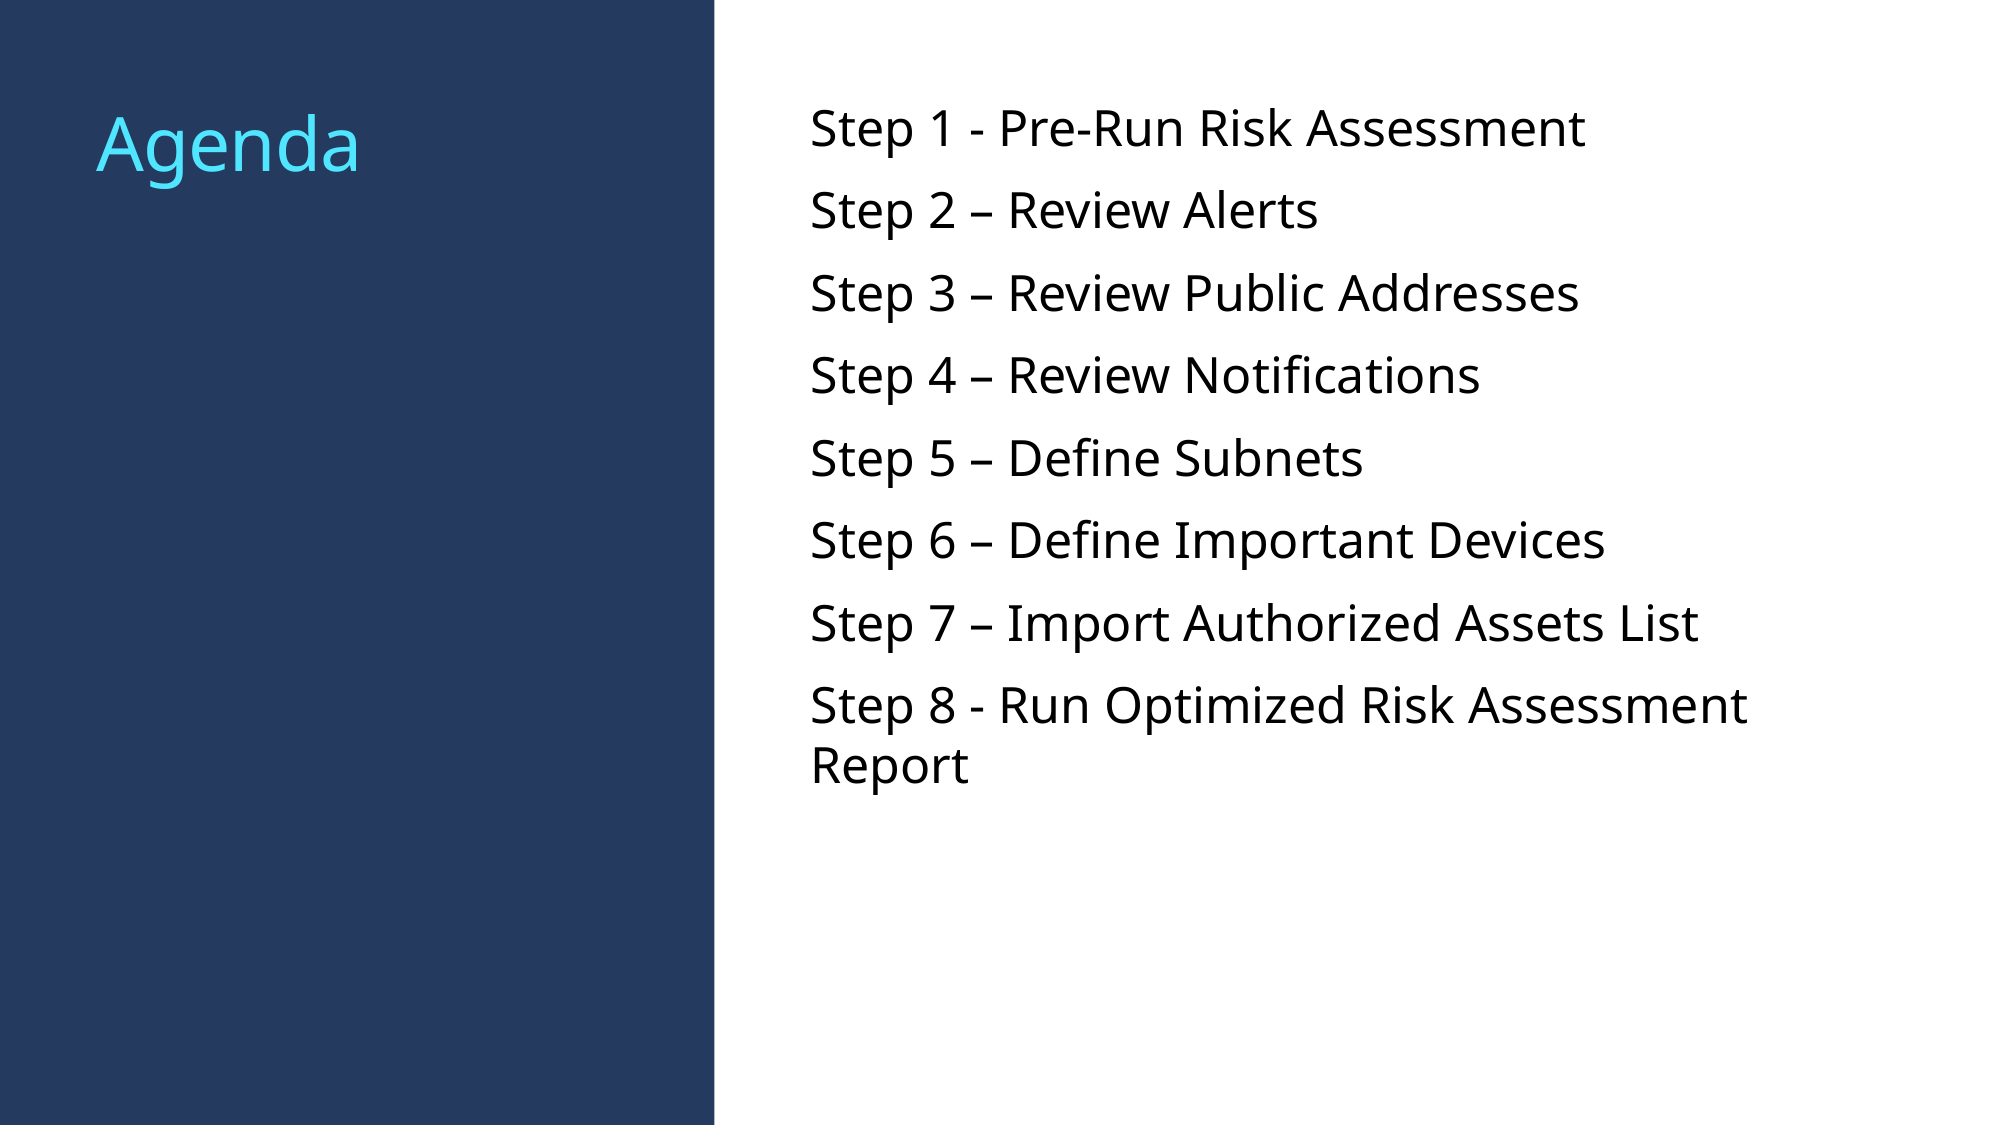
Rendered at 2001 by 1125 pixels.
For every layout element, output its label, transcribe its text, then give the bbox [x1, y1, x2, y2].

list Step 1 - Pre-Run Risk Assessment Step 2 – Review Alerts Step 3 – Review Public Addresses Step 4 – Review Notifications Step 5 – Define Subnets Step 6 – Define Important Devices Step 7 – Import Authorized Assets List Step 8 - Run Optimized Risk Assessment Report [810, 96, 1905, 1029]
title Agenda [96, 96, 619, 608]
